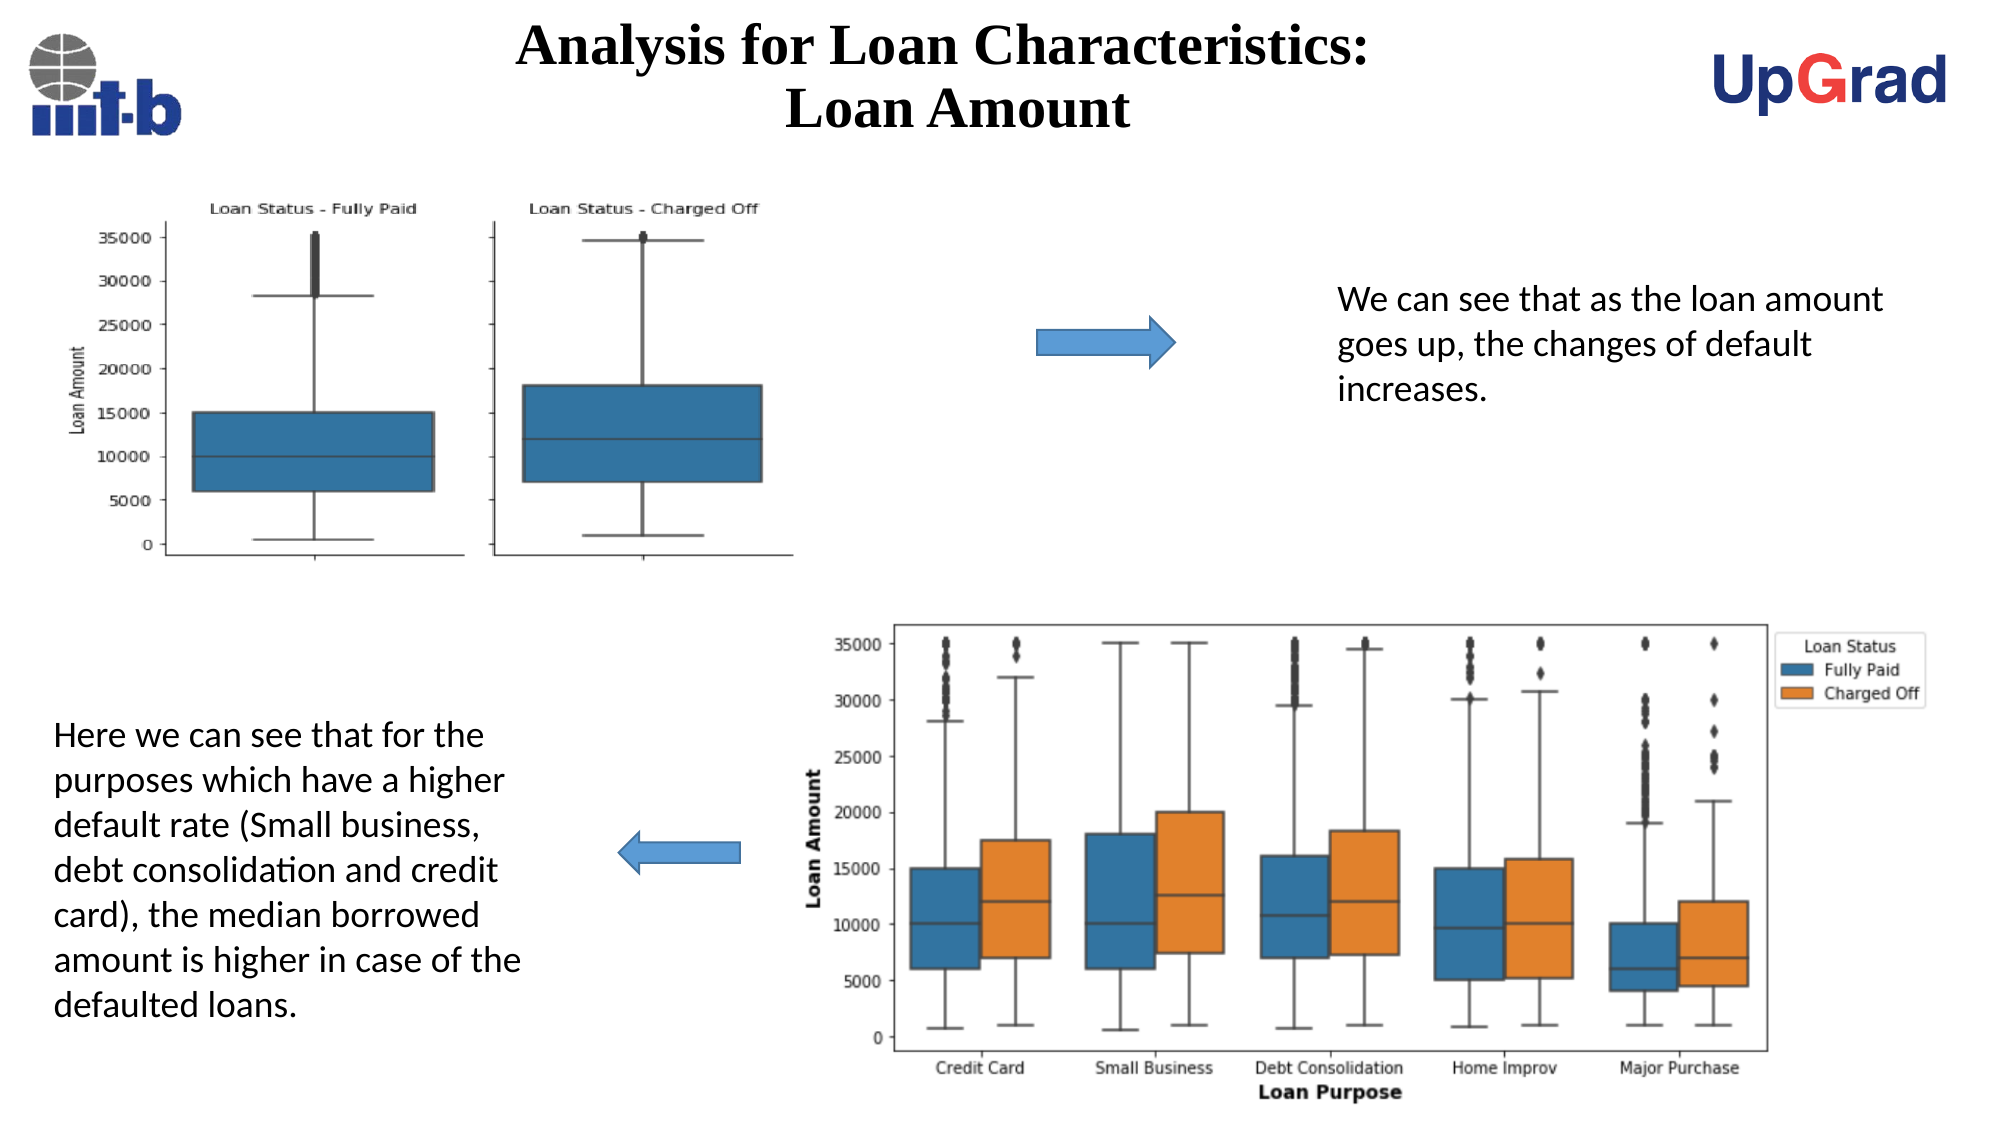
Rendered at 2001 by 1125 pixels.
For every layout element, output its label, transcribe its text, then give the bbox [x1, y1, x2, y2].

picture [0, 29, 208, 163]
text_box [617, 829, 741, 876]
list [38, 197, 890, 574]
picture [1723, 53, 1952, 116]
title Analysis for Loan Characteristics: Loan Amount [194, 10, 1723, 151]
text_box We can see that as the loan amount goes up, the changes of default increases. [1322, 266, 1969, 417]
text_box Here we can see that for the purposes which have a higher default rate (Small business, debt consolidation and credit card), the median borrowed amount is higher in case of the defaulted loans. [38, 702, 564, 1032]
picture [795, 621, 1969, 1125]
text_box [1036, 314, 1177, 370]
